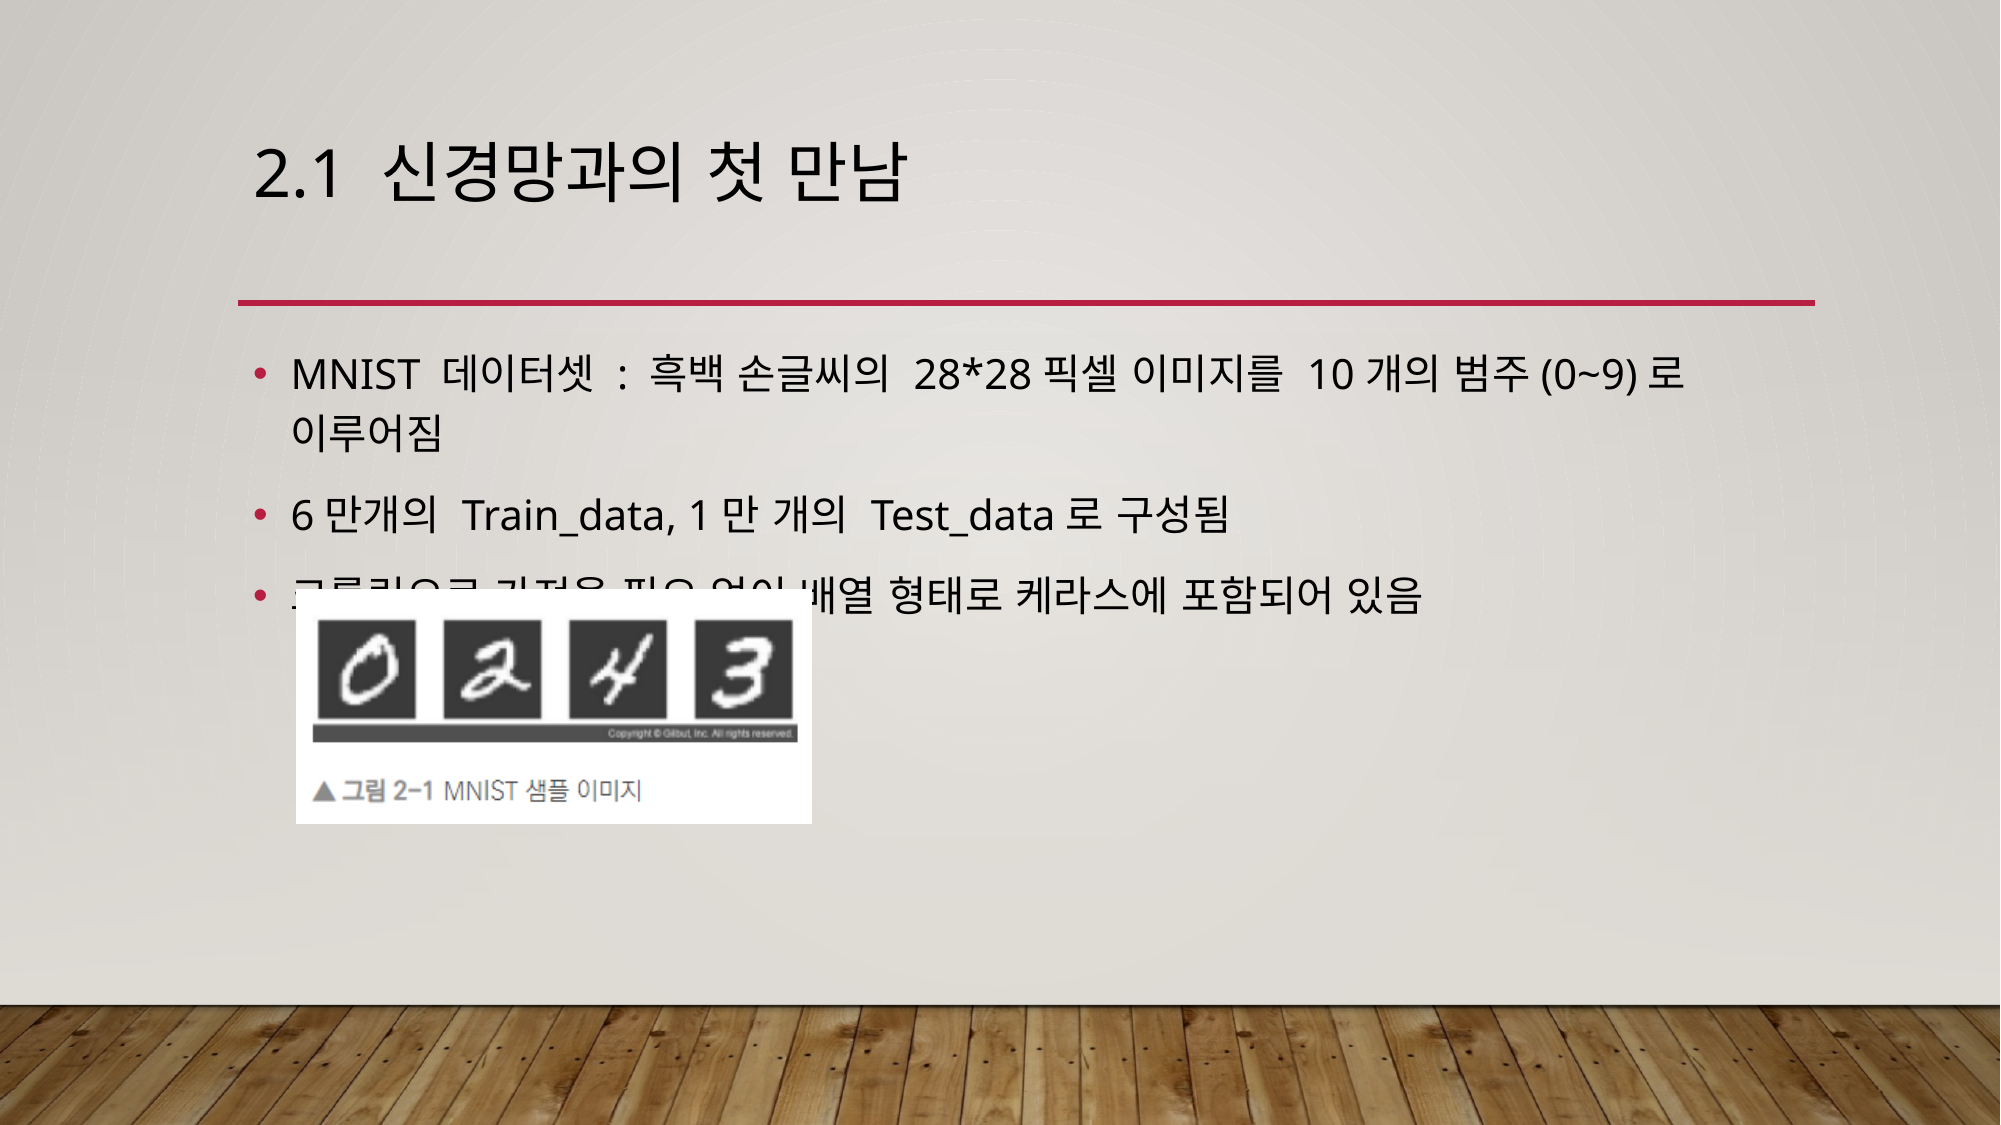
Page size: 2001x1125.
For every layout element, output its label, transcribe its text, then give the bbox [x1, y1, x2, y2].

list MNIST 데이터셋 : 흑백 손글씨의 28*28픽셀 이미지를 10개의 범주(0~9)로 이루어짐 6만개의 Train_data, 1만 개의 Test_data로 구성됨 크롤링으로 가져올 필요 없이 배열 형태로 케라스에 포함되어 있음 [238, 330, 1814, 897]
title 2.1 신경망과의 첫 만남 [238, 131, 1814, 305]
picture [0, 1005, 2000, 1125]
picture [296, 588, 813, 824]
